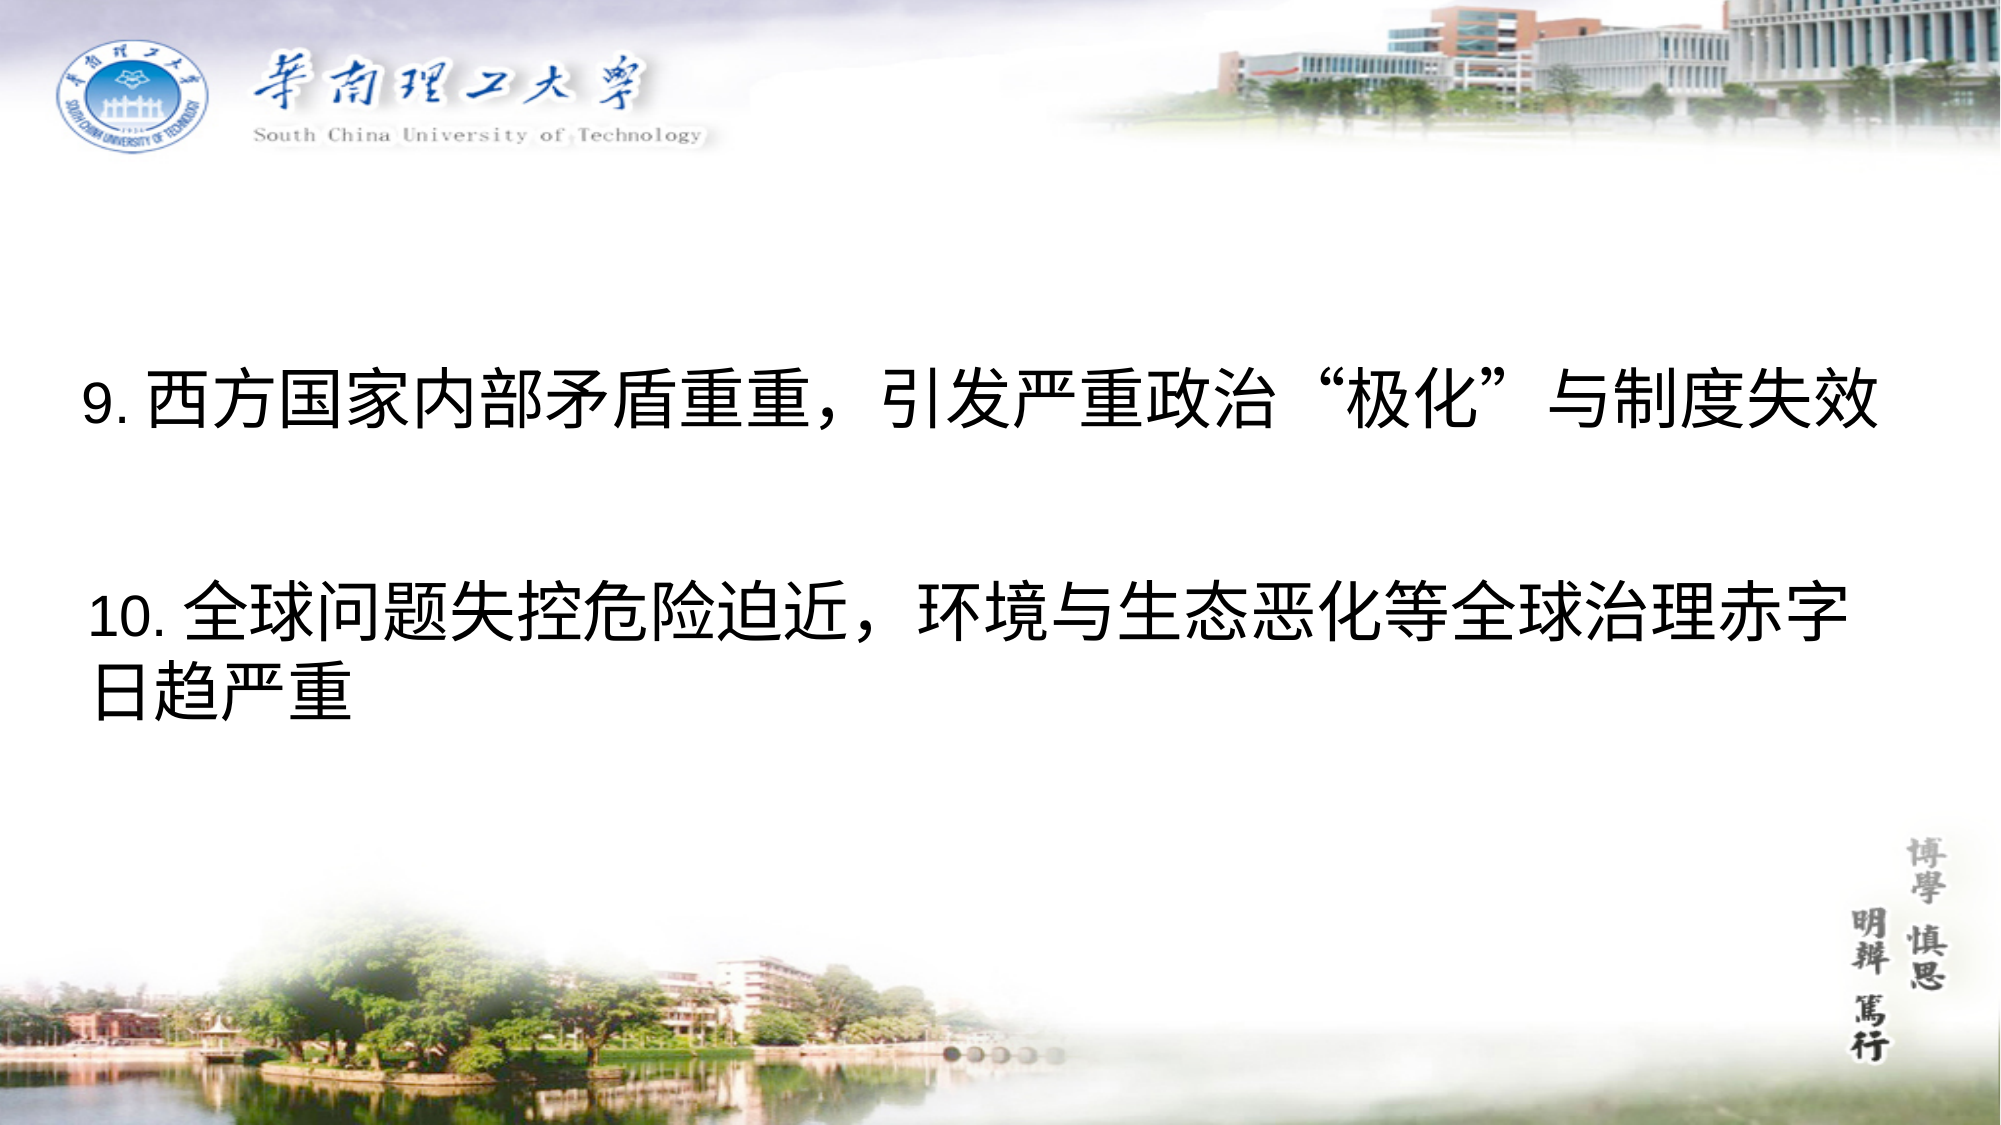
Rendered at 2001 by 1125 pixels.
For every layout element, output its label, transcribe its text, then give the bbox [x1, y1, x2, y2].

text_box 10.全球问题失控危险迫近，环境与生态恶化等全球治理赤字日趋严重 [72, 562, 1910, 738]
picture [0, 0, 2001, 1125]
text_box 9.西方国家内部矛盾重重，引发严重政治“极化”与制度失效 [66, 349, 1910, 445]
